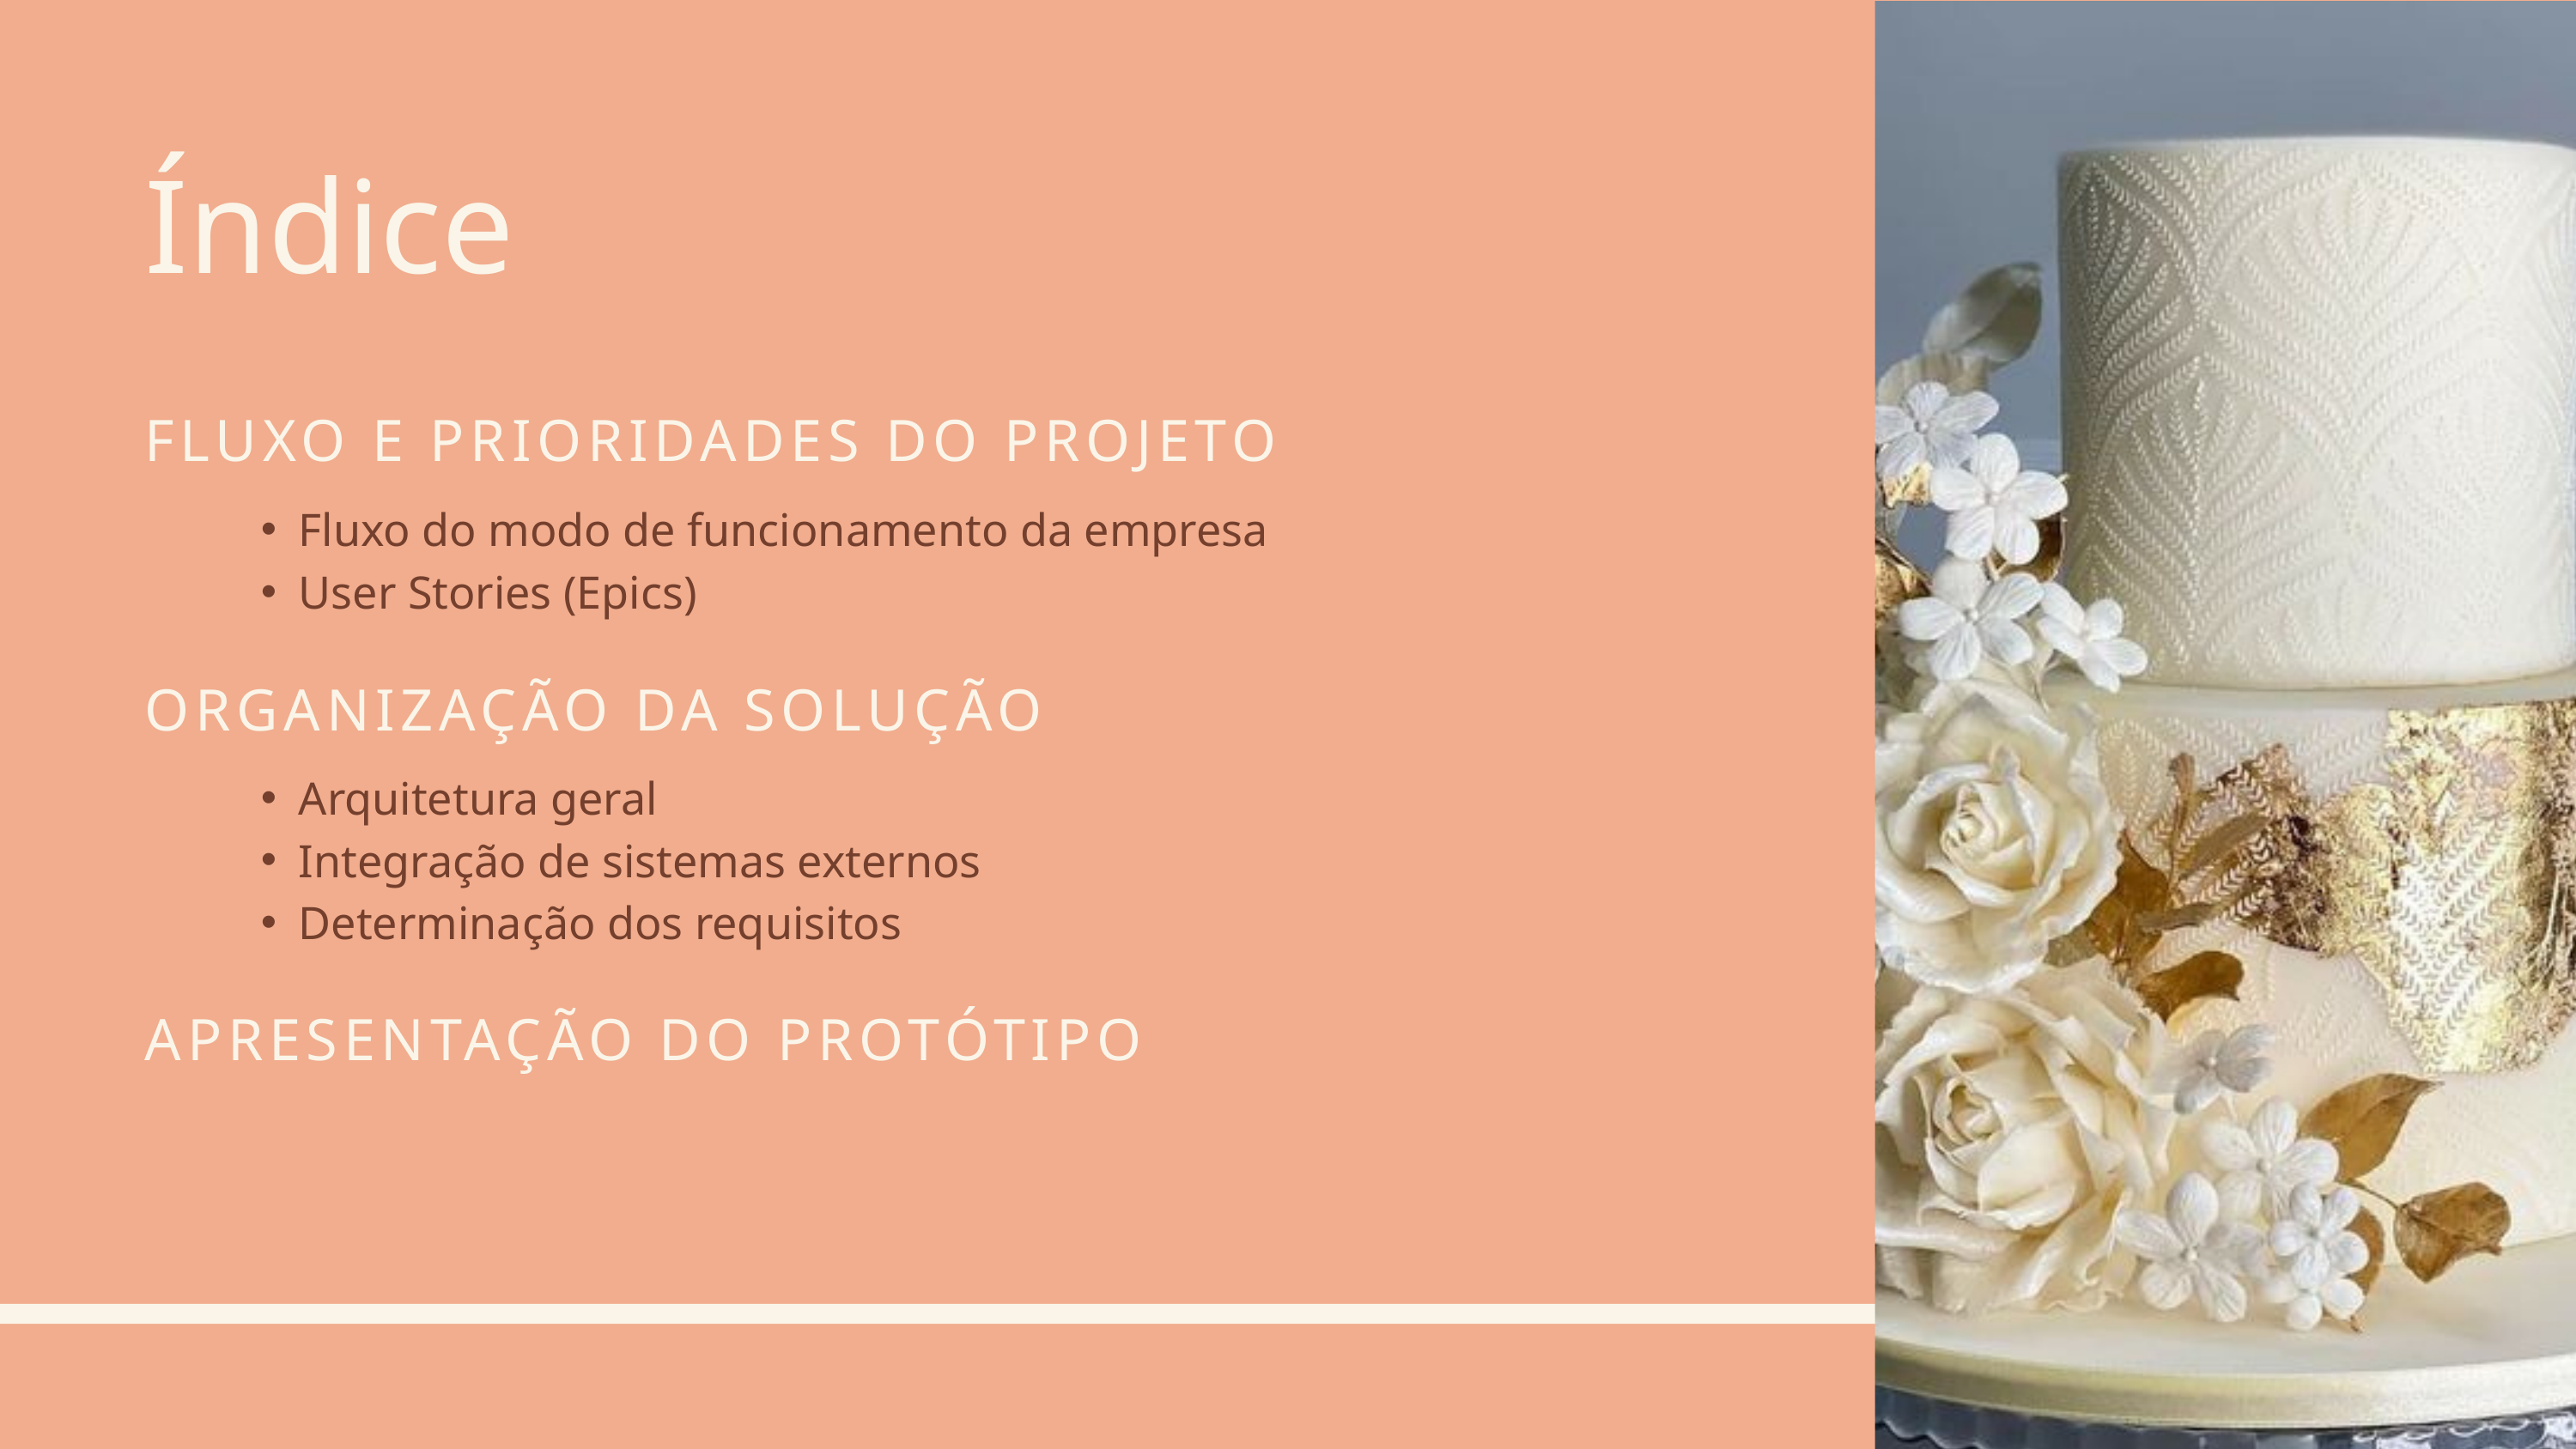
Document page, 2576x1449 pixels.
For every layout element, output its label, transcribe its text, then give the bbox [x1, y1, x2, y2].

text_box [0, 1303, 1874, 1325]
text_box ORGANIZAÇÃO DA SOLUÇÃO [144, 673, 1454, 743]
text_box FLUXO E PRIORIDADES DO PROJETO [144, 404, 1454, 474]
text_box [1874, 1, 2576, 1449]
text_box Índice [144, 144, 1534, 300]
text_box Fluxo do modo de funcionamento da empresa User Stories (Epics) [222, 493, 1788, 619]
text_box Arquitetura geral Integração de sistemas externos Determinação dos requisitos [222, 761, 1788, 949]
text_box APRESENTAÇÃO DO PROTÓTIPO [144, 1003, 1454, 1072]
